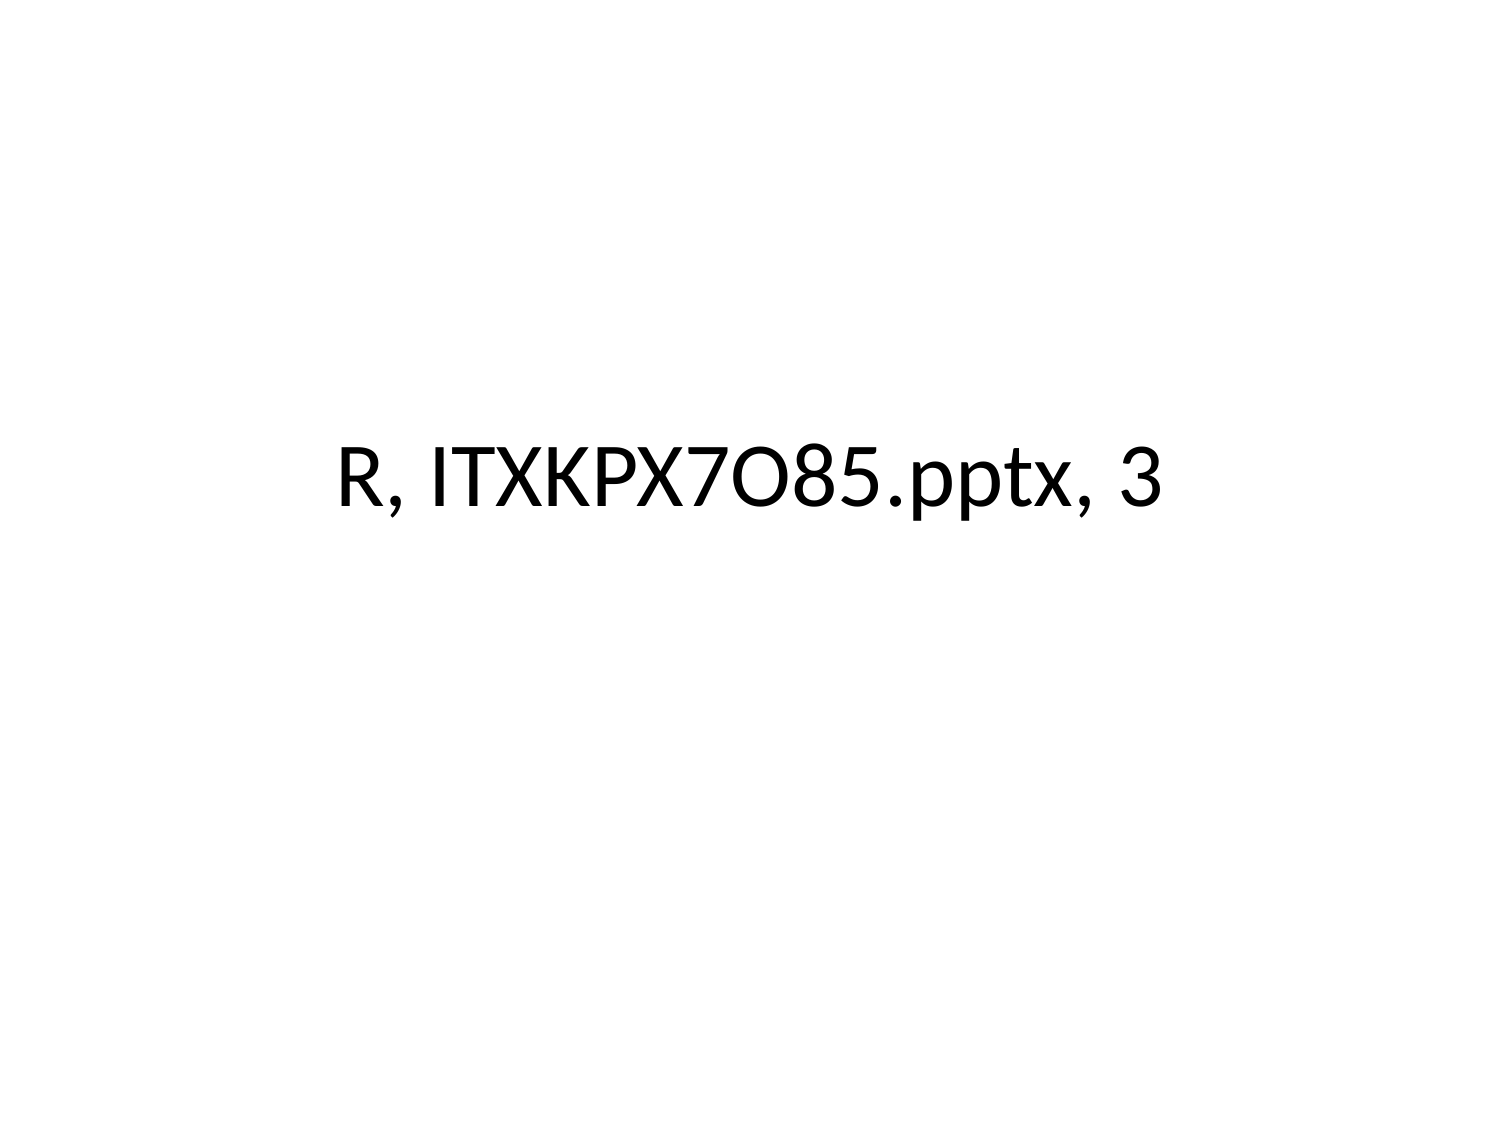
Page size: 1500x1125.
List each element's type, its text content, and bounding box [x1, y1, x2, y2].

title R, ITXKPX7O85.pptx, 3 [112, 349, 1388, 591]
